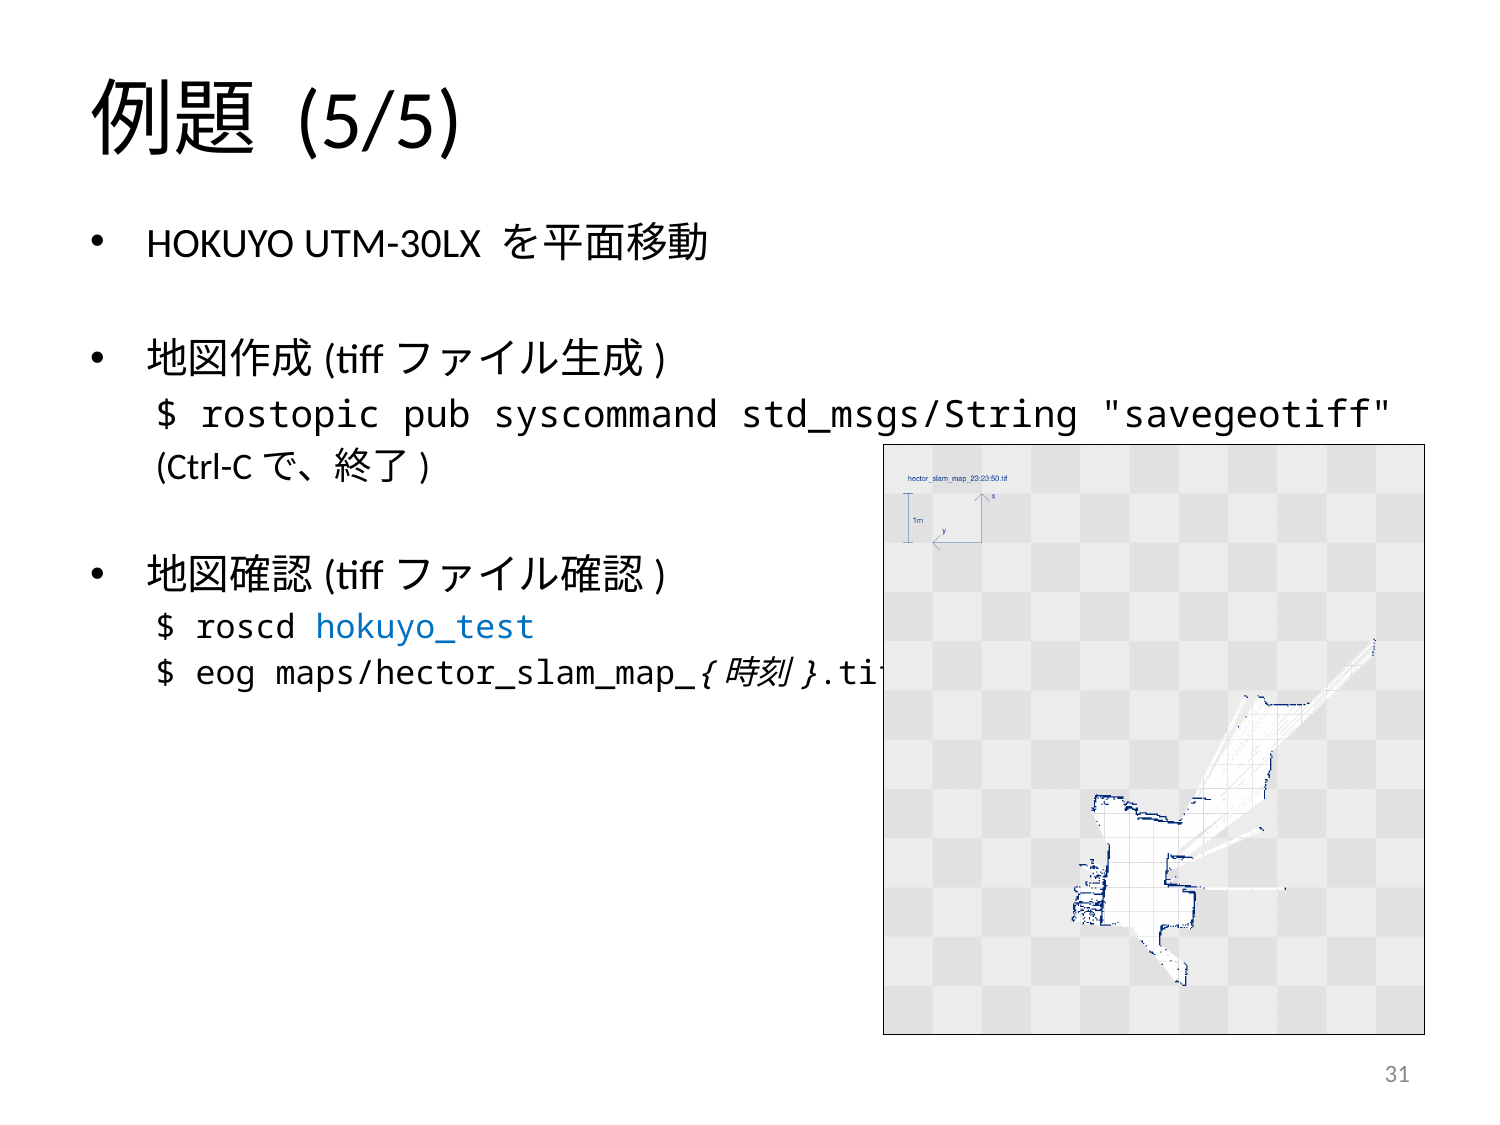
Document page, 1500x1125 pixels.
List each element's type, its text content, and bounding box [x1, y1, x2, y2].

slide_number 30 [1074, 1043, 1425, 1103]
title 例題 (5/5) [75, 45, 1425, 185]
picture [883, 444, 1426, 1036]
list HOKUYO UTM-30LX を平面移動 地図作成(tiffファイル生成) $ rostopic pub syscommand std_msgs/String "savegeotiff" (Ctrl-Cで、終了) 地図確認(tiffファイル確認) $ roscd hokuyo_test $ eog maps/hector_slam_map_{時刻}.tif [75, 208, 1425, 1035]
